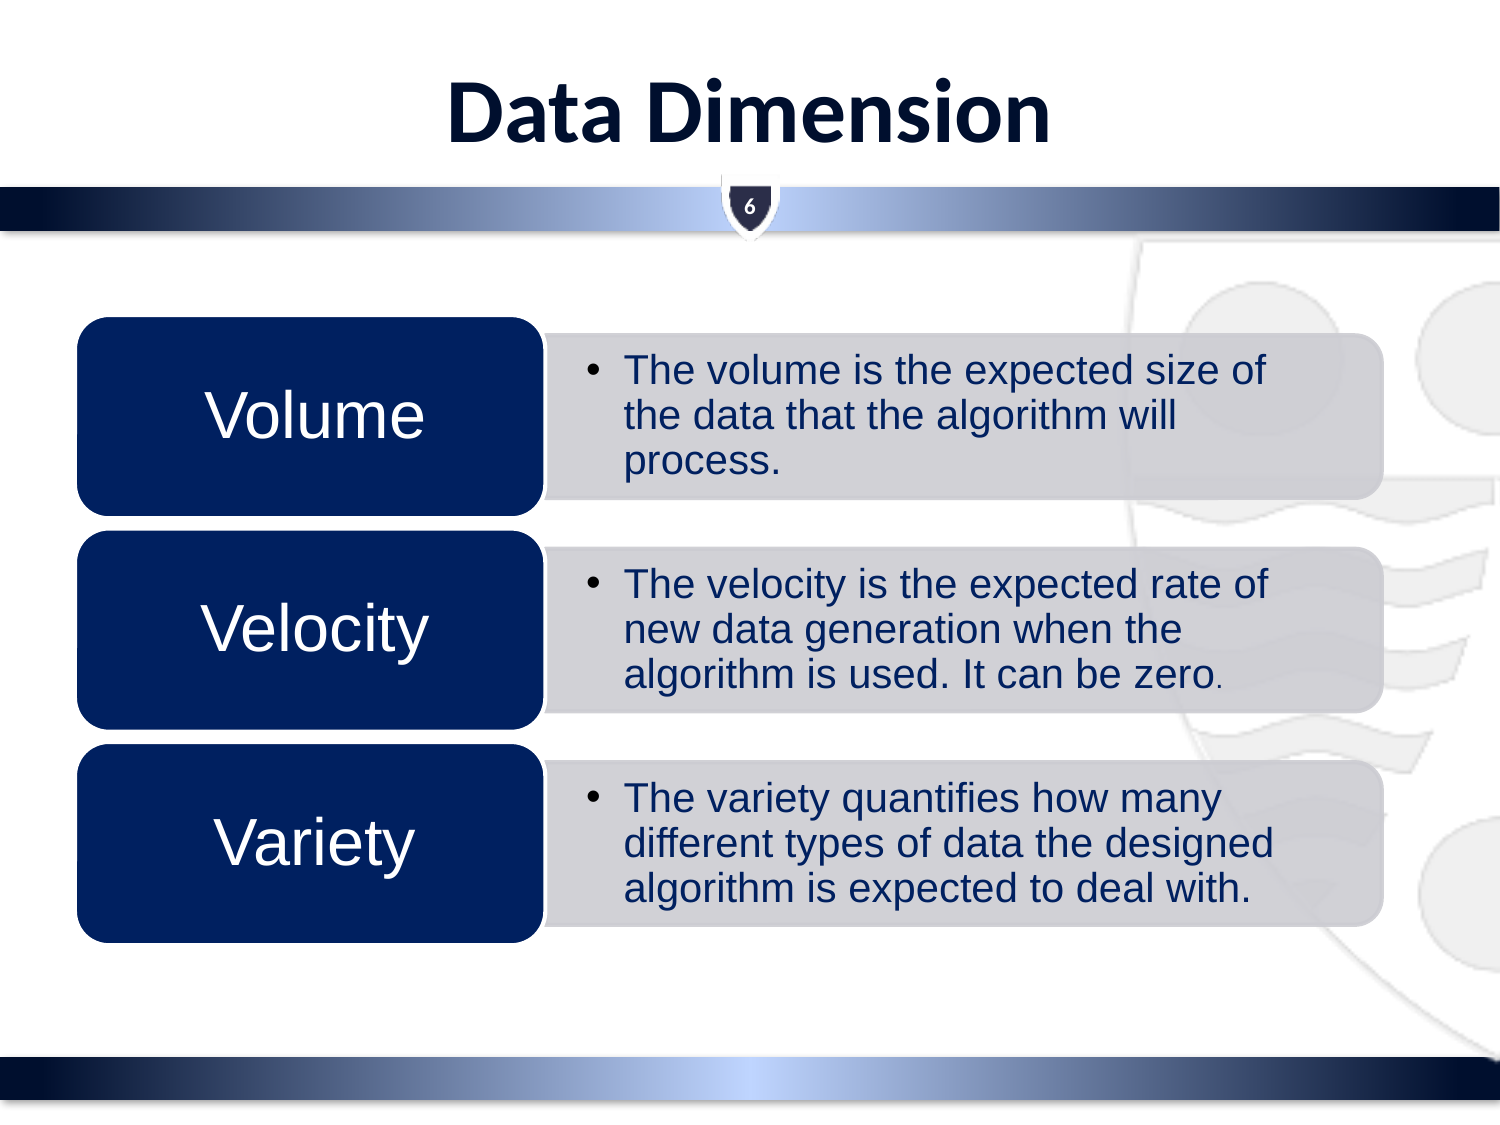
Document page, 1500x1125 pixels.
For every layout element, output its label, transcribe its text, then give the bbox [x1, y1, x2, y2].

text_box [74, 314, 1382, 946]
picture [720, 235, 780, 242]
slide_number 6 [718, 174, 782, 235]
title Data Dimension [75, 12, 1425, 200]
